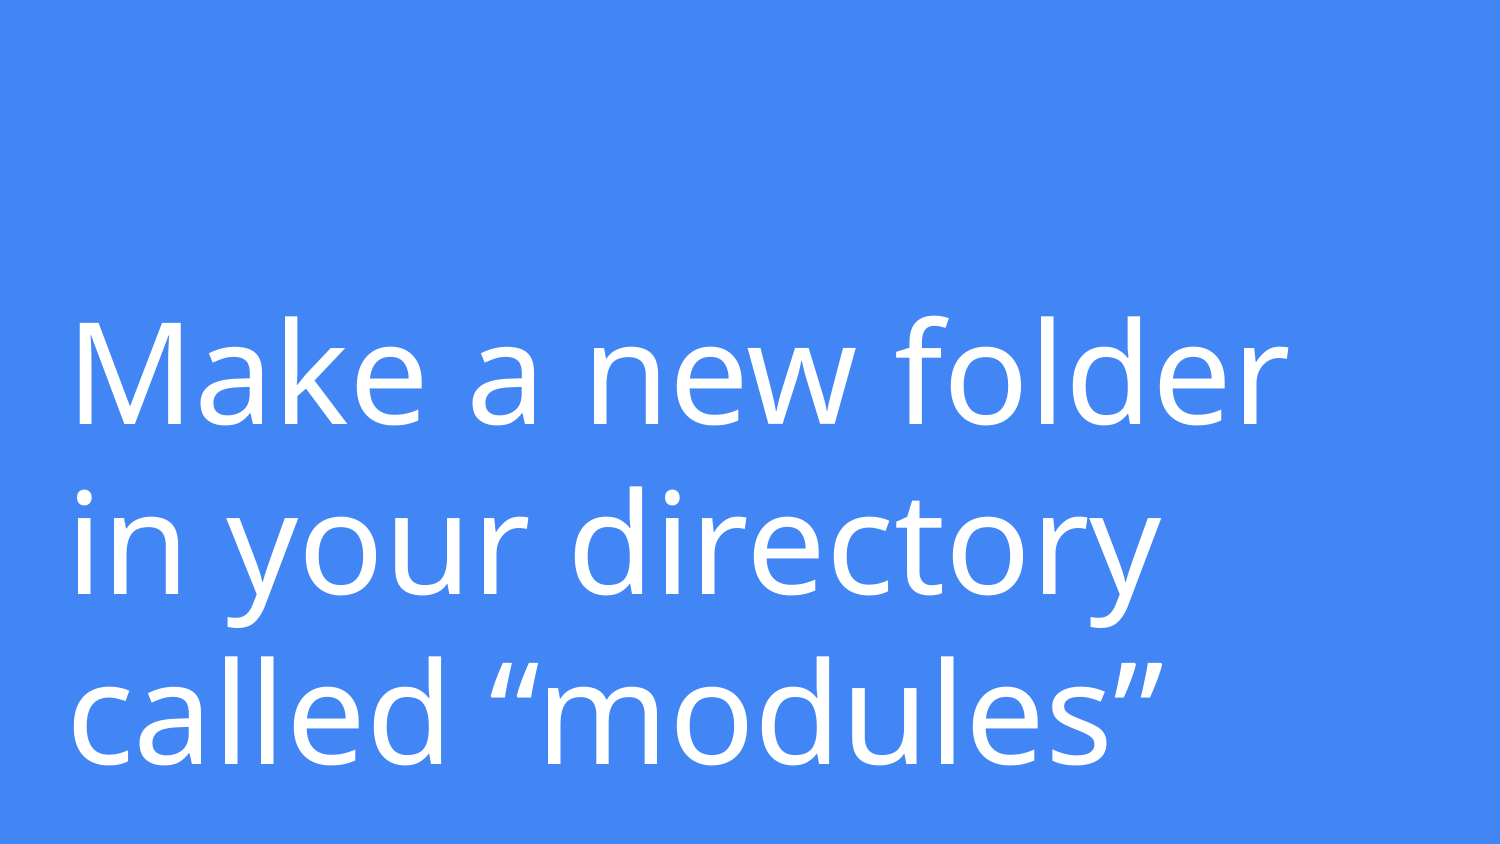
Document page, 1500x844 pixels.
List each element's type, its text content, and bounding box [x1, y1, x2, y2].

title Make a new folder in your directory called “modules” [51, 406, 1383, 809]
